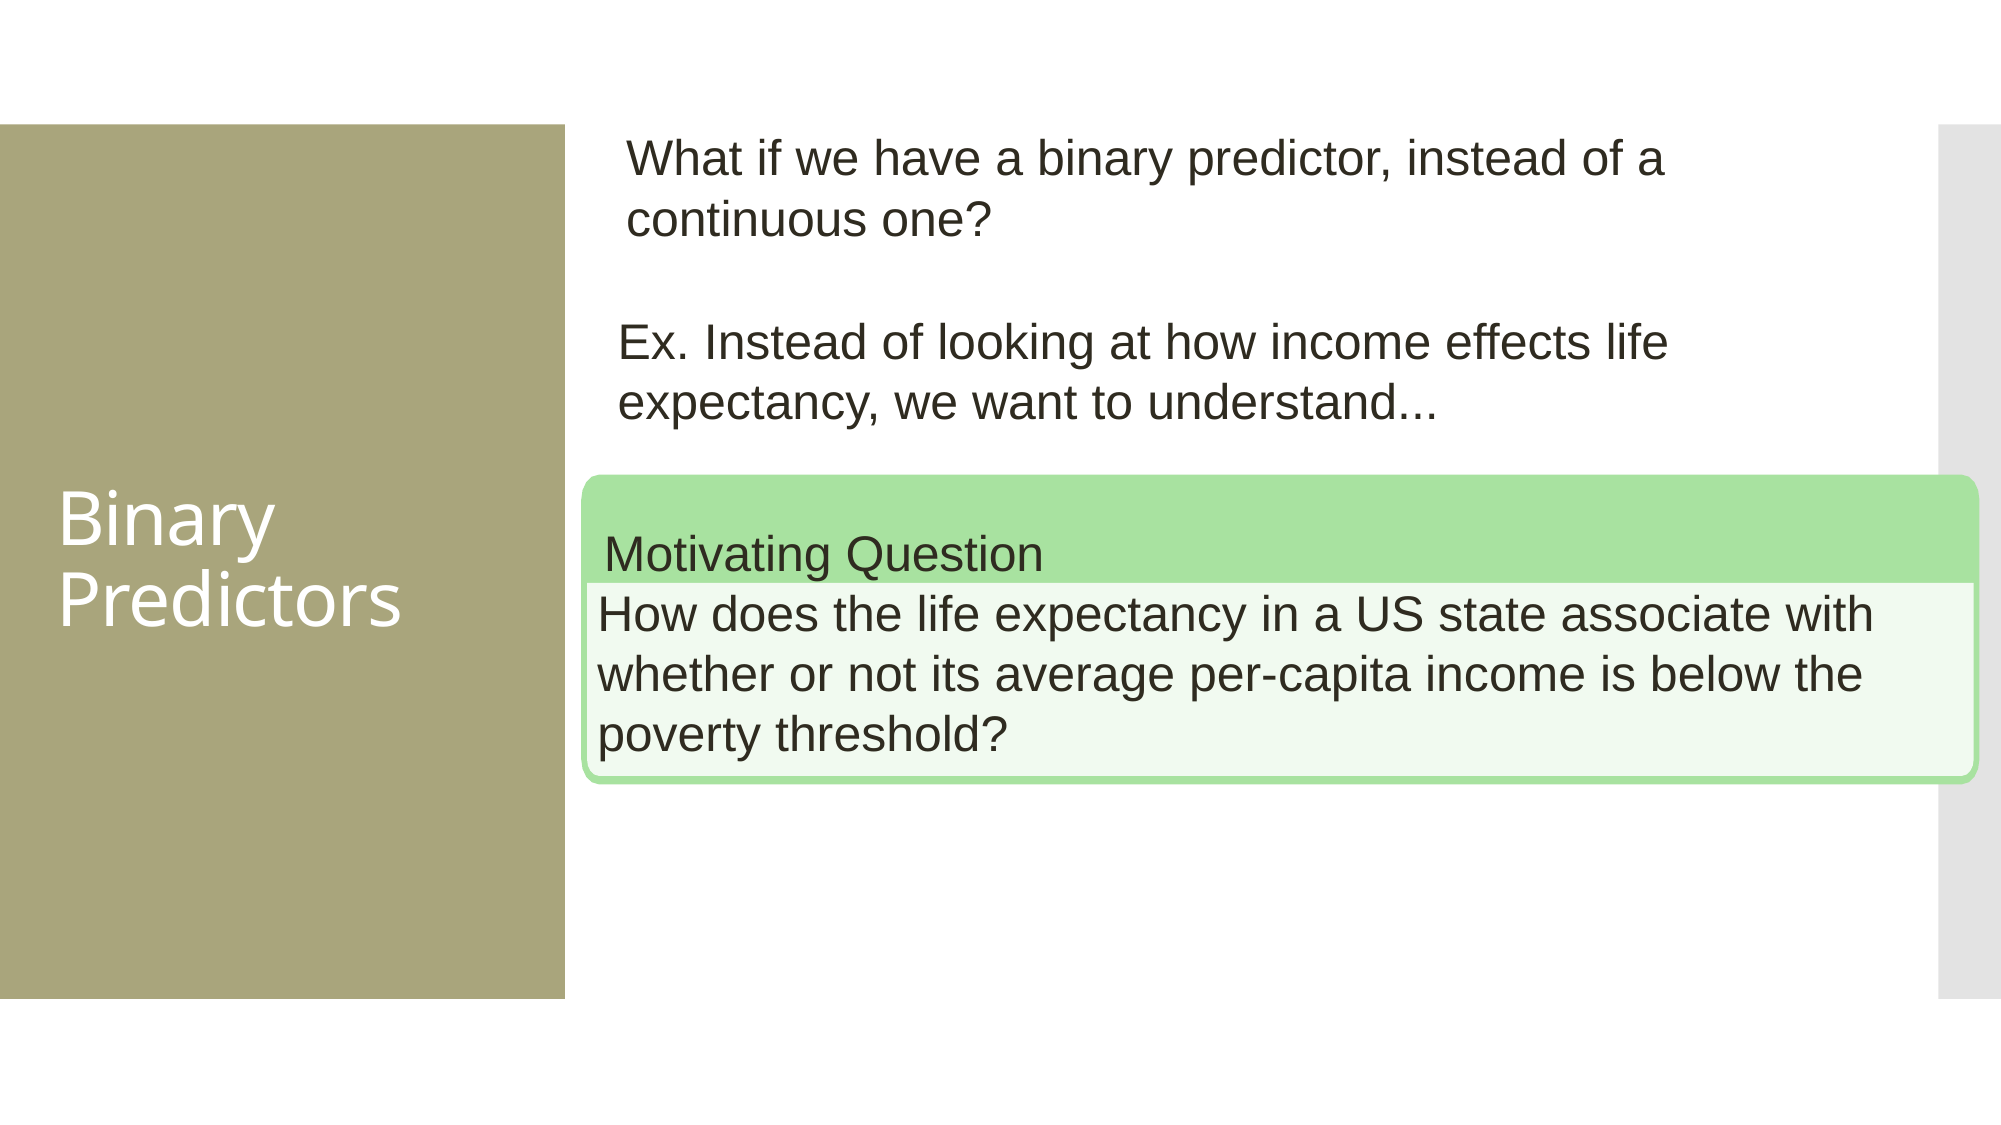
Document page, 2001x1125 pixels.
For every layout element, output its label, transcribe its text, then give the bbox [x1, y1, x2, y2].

text_box What if we have a binary predictor, instead of a continuous one? Ex. Instead of looking at how income effects life expectancy, we want to understand... [617, 123, 1924, 474]
title Binary Predictors [41, 184, 525, 940]
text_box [580, 474, 1980, 785]
